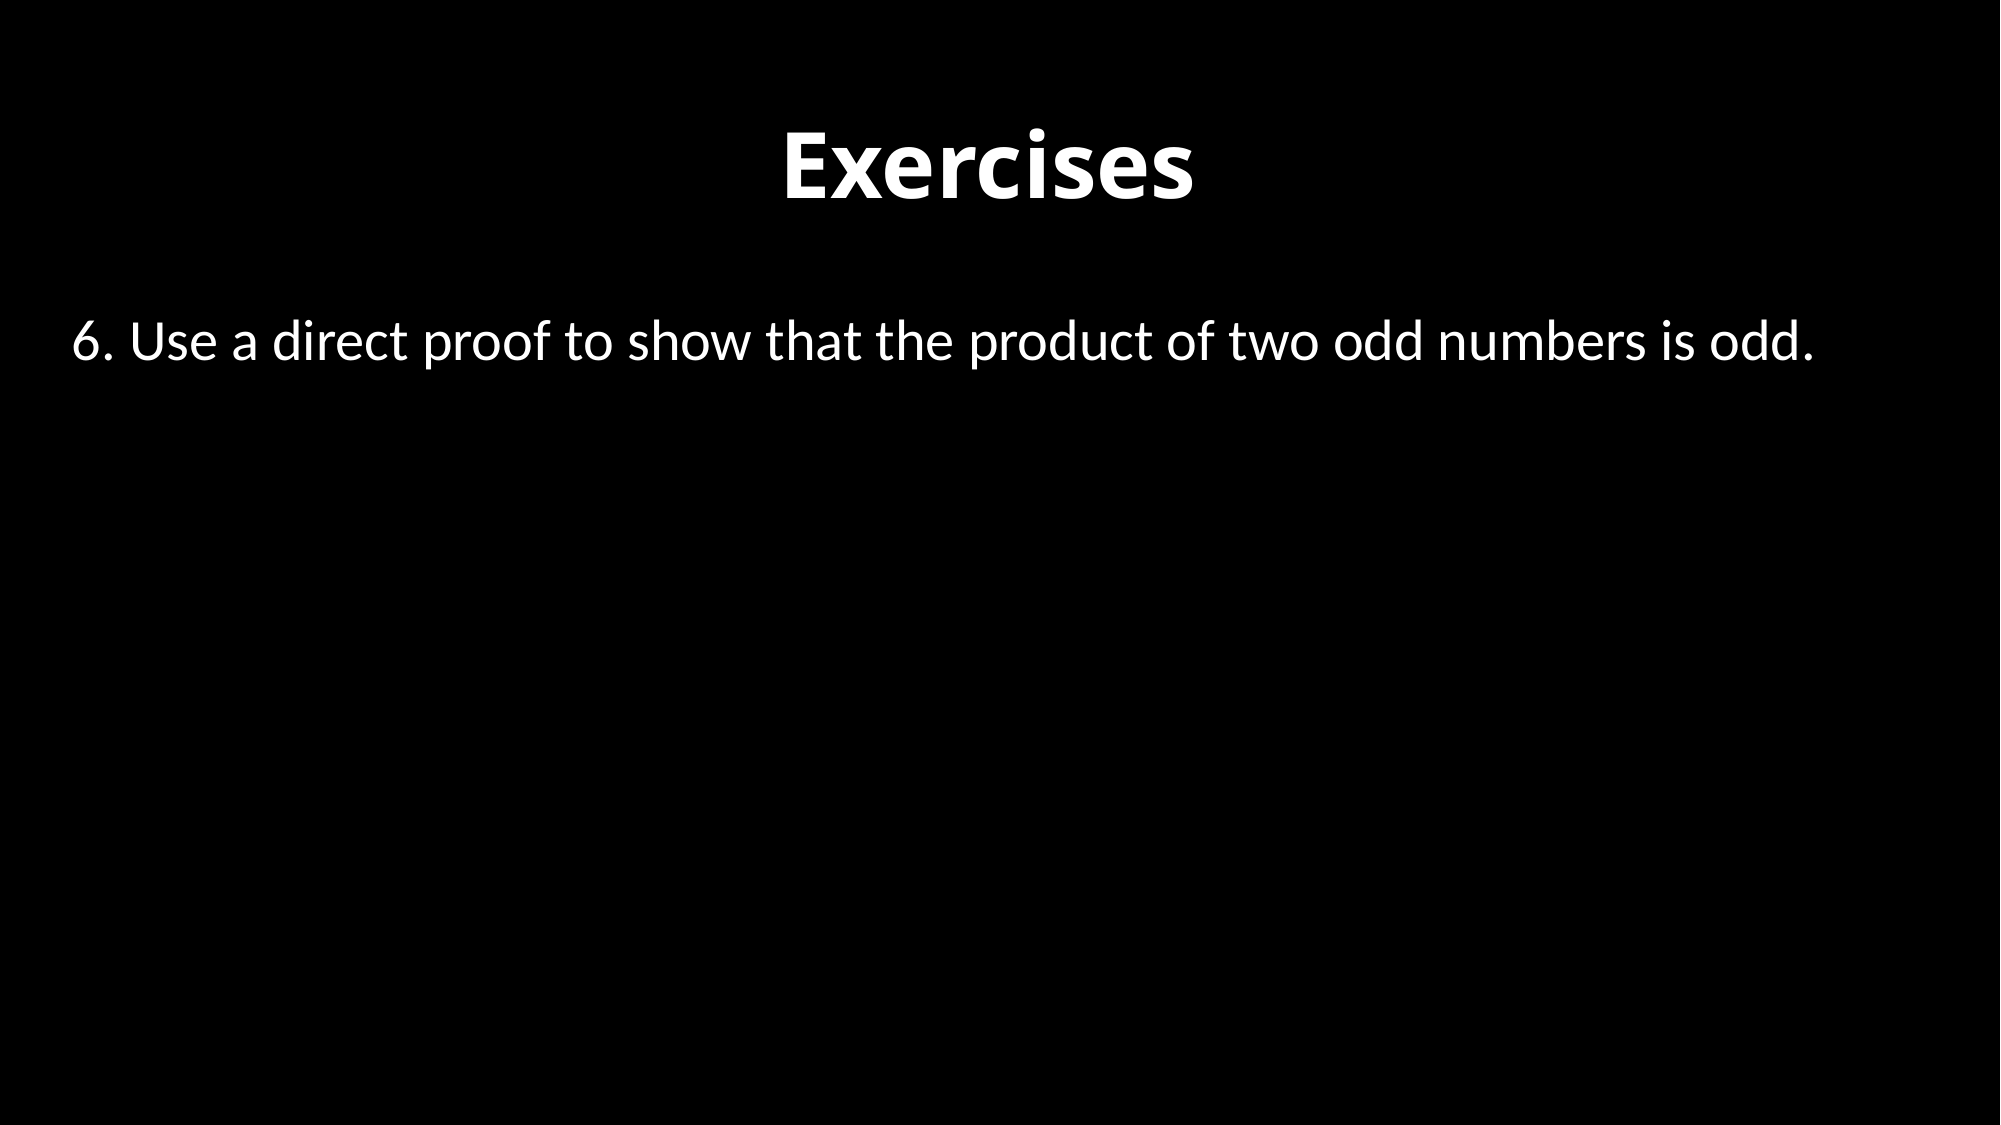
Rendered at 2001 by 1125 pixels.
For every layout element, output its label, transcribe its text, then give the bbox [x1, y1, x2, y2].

title Exercises [137, 59, 1863, 278]
list 6. Use a direct proof to show that the product of two odd numbers is odd. [56, 302, 1944, 1017]
